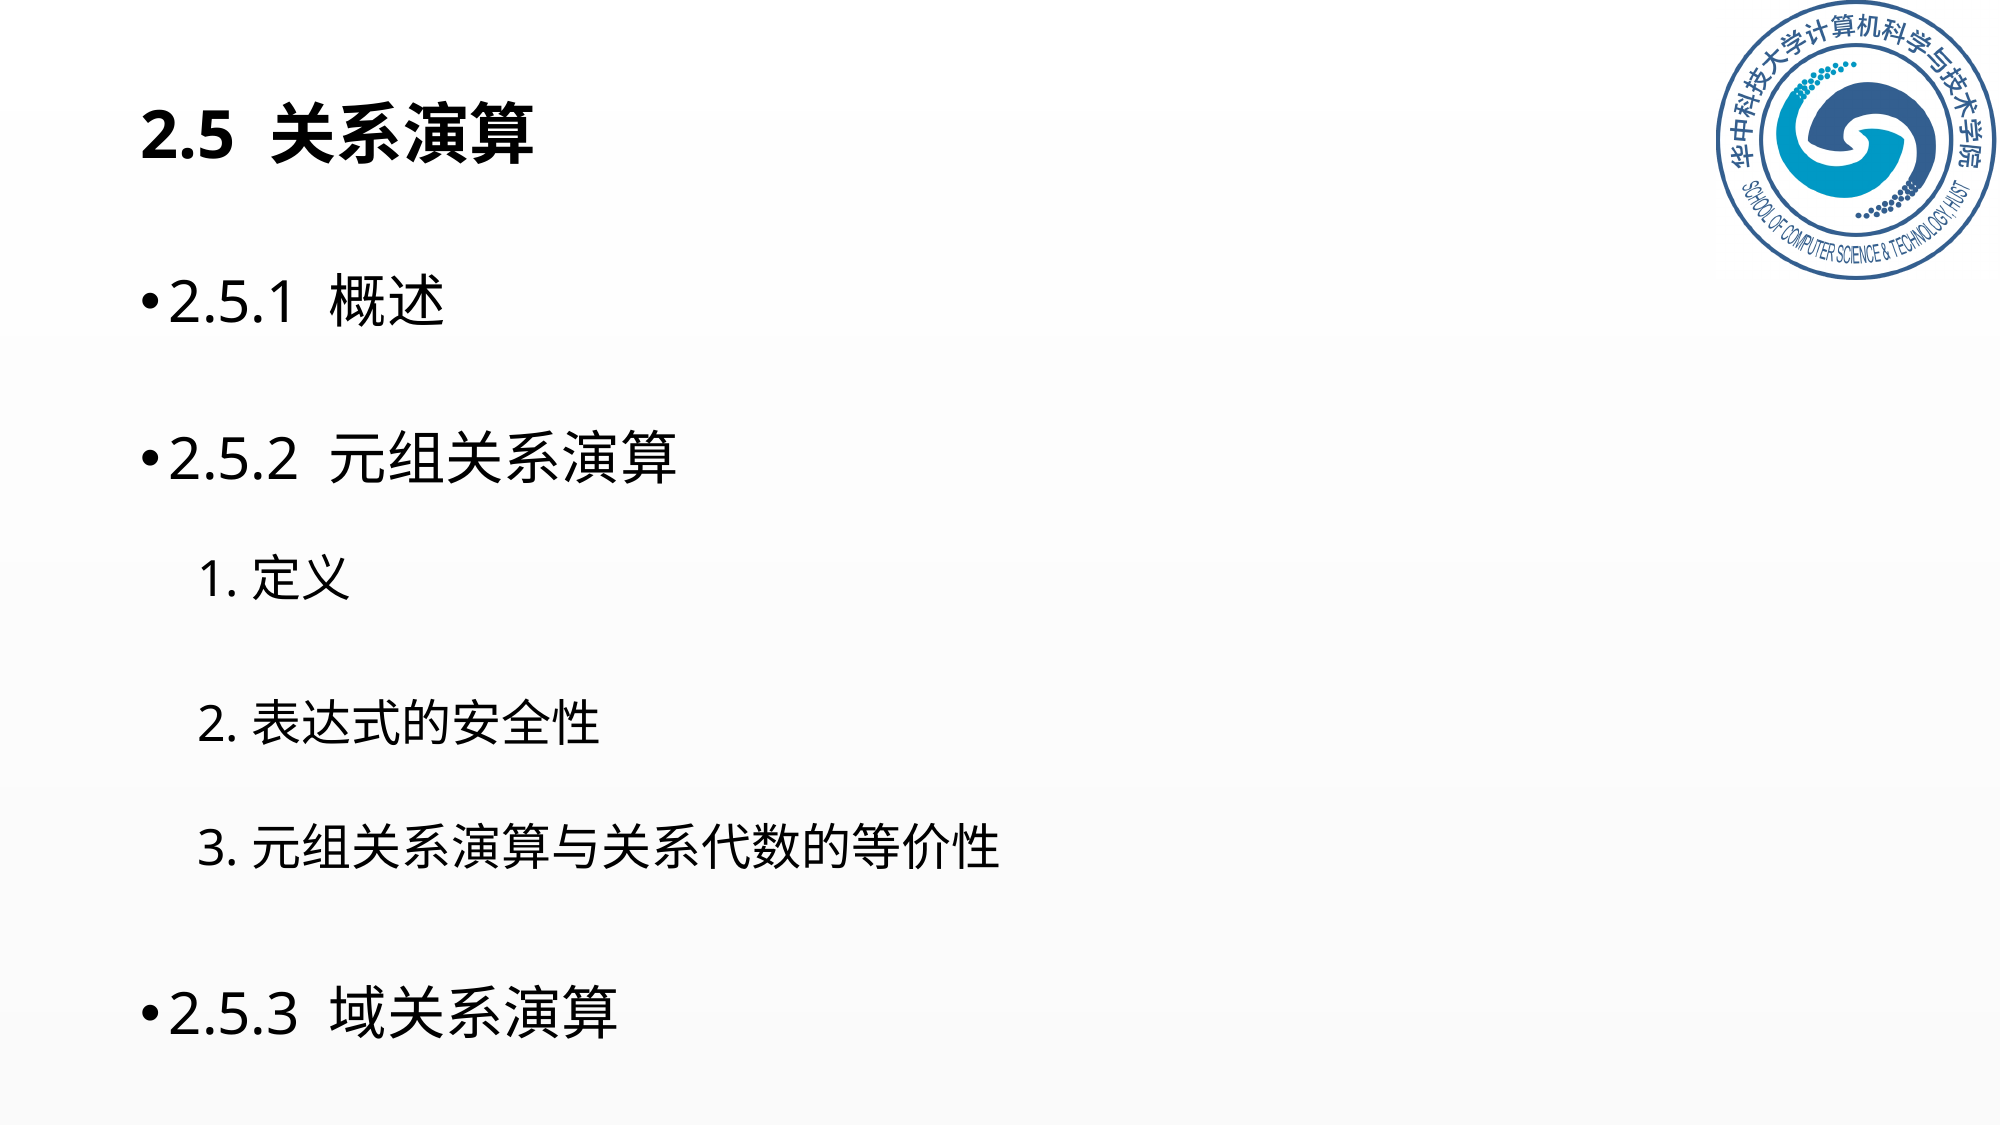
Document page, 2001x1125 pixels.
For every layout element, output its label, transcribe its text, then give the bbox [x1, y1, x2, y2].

title 2.5 关系演算 [125, 42, 1406, 231]
picture [1716, 0, 1999, 280]
list 2.5.1 概述 2.5.2 元组关系演算 1.定义 2.表达式的安全性 3.元组关系演算与关系代数的等价性 2.5.3 域关系演算 [125, 264, 1401, 1053]
